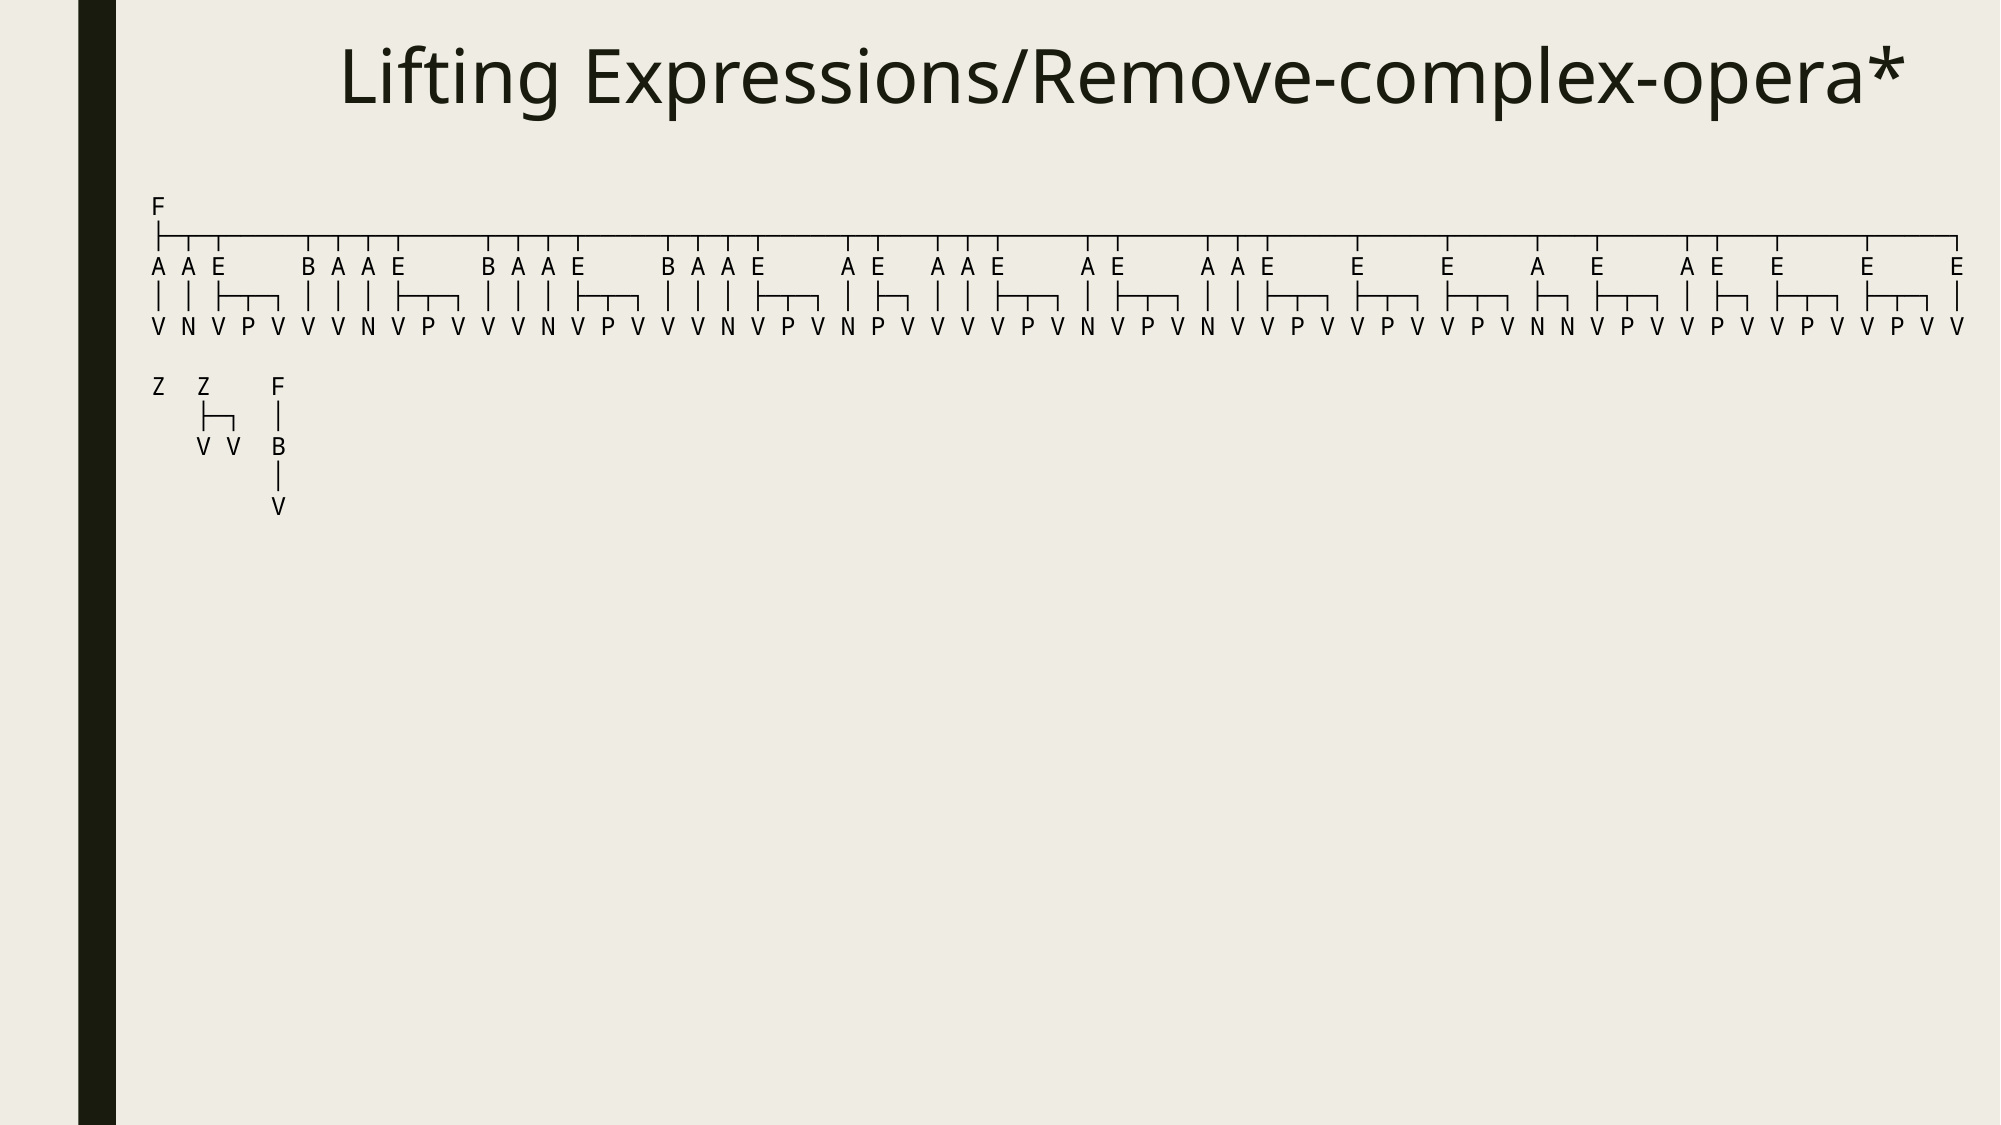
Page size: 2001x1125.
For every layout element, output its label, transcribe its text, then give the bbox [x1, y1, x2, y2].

title Lifting Expressions/Remove-complex-opera* [208, 31, 1924, 182]
text_box F ├─┬─┬─────┬─┬─┬─┬─────┬─┬─┬─┬─────┬─┬─┬─┬─────┬─┬───┬─┬─┬─────┬─┬─────┬─┬─┬─────┬─────┬─────┬───┬─────┬─┬───┬─────┬─────┐ A A E B A A E B A A E B A A E A E A A E A E A A E E E A E A E E E E │ │ ├─┬─┐ │ │ │ ├─┬─┐ │ │ │ ├─┬─┐ │ │ │ ├─┬─┐ │ ├─┐ │ │ ├─┬─┐ │ ├─┬─┐ │ │ ├─┬─┐ ├─┬─┐ ├─┬─┐ ├─┐ ├─┬─┐ │ ├─┐ ├─┬─┐ ├─┬─┐ │ V N V P V V V N V P V V V N V P V V V N V P V N P V V V V P V N V P V N V V P V V P V V P V N N V P V V P V V P V V P V V Z Z F ├─┐ │ V V B │ V [135, 183, 1996, 528]
